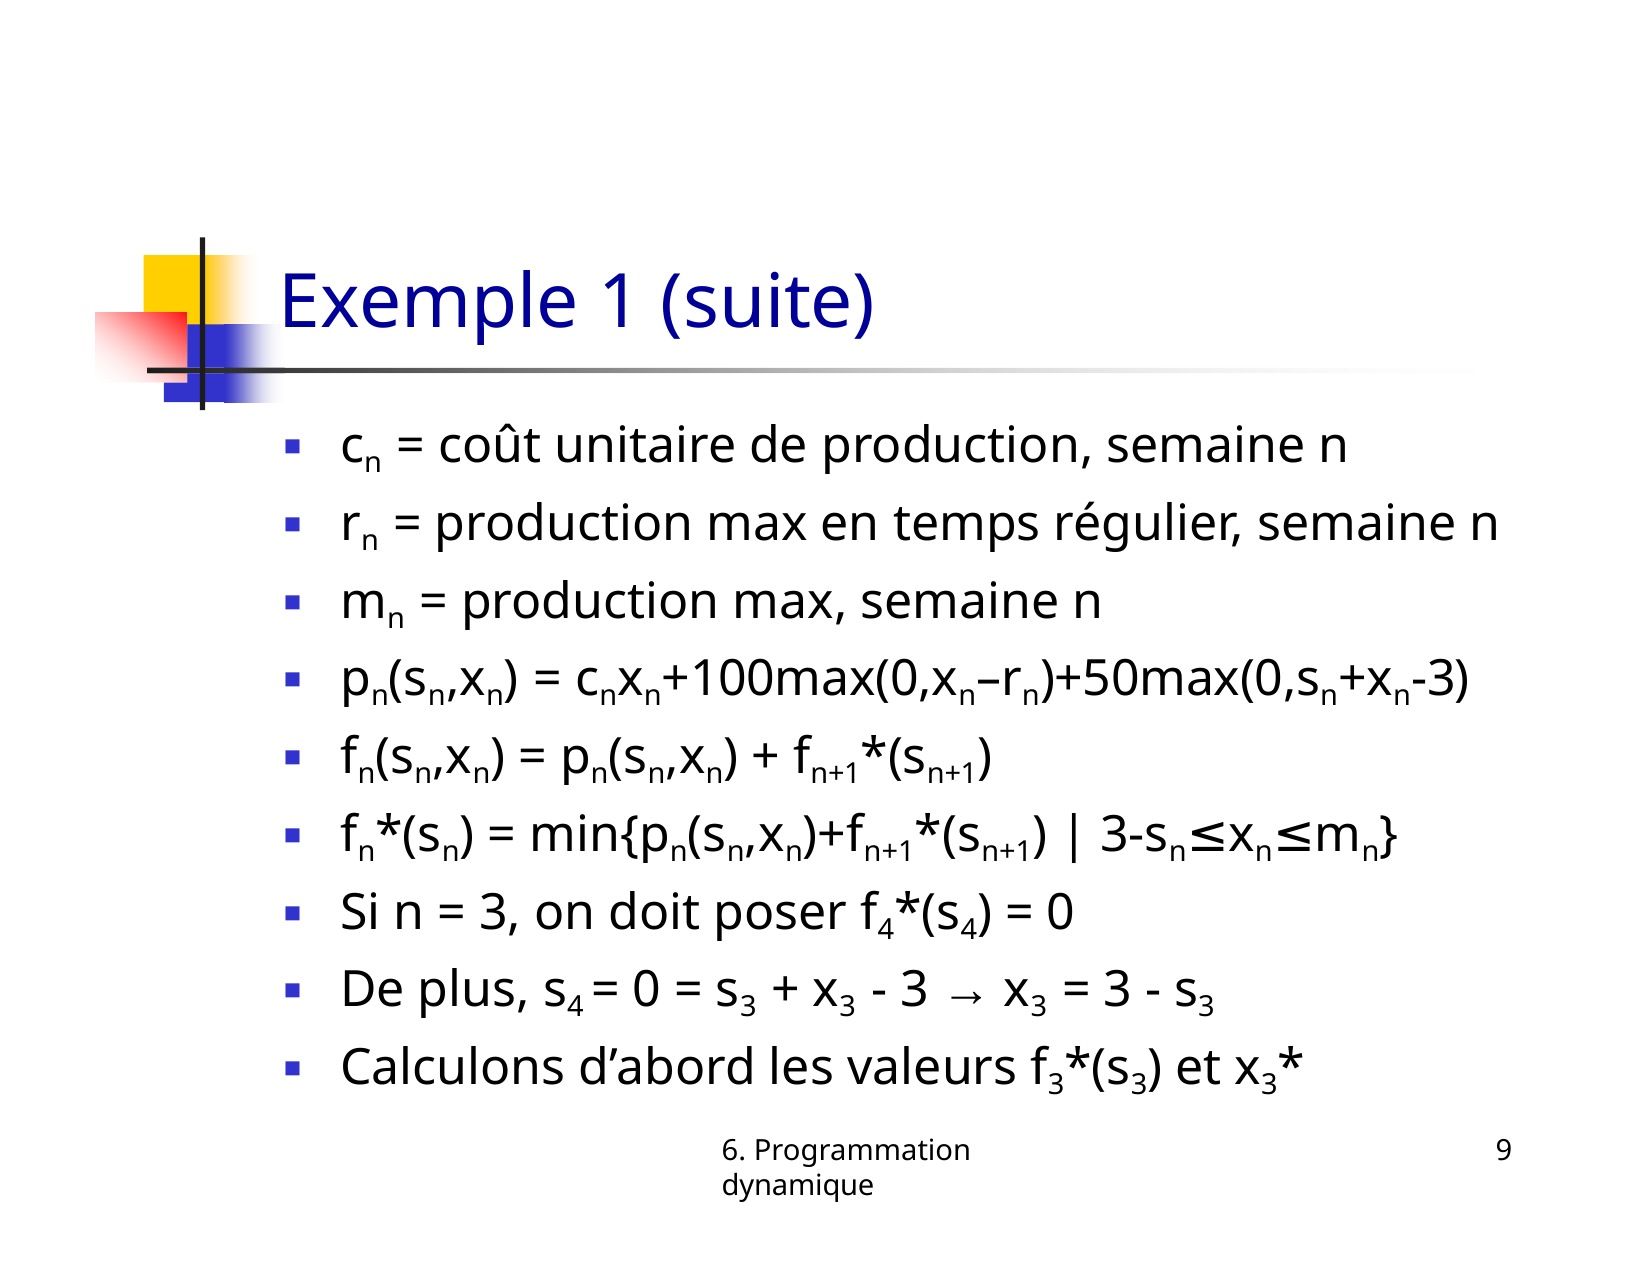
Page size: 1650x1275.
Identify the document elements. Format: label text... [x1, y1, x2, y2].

picture [95, 312, 199, 403]
slide_number 9 [1489, 1129, 1536, 1275]
footer 6. Programmation dynamique [719, 1129, 1106, 1275]
title Exemple 1 (suite) [276, 250, 1529, 466]
text_box cn = coût unitaire de production, semaine n rn = production max en temps régulier, semaine n mn = production max, semaine n pn(sn,xn) = cnxn+100max(0,xn–rn)+50max(0,sn+xn-3) fn(sn,xn) = pn(sn,xn) + fn+1*(sn+1) fn*(sn) = min{pn(sn,xn)+fn+1*(sn+1) | 3-sn≤xn≤mn} Si n = 3, on doit poser f4*(s4) = 0 De plus, s4 = 0 = s3 + x3 - 3 → x3 = 3 - s3 Calculons d’abord les valeurs f3*(s3) et x3* [279, 399, 1512, 1101]
picture [206, 255, 276, 403]
